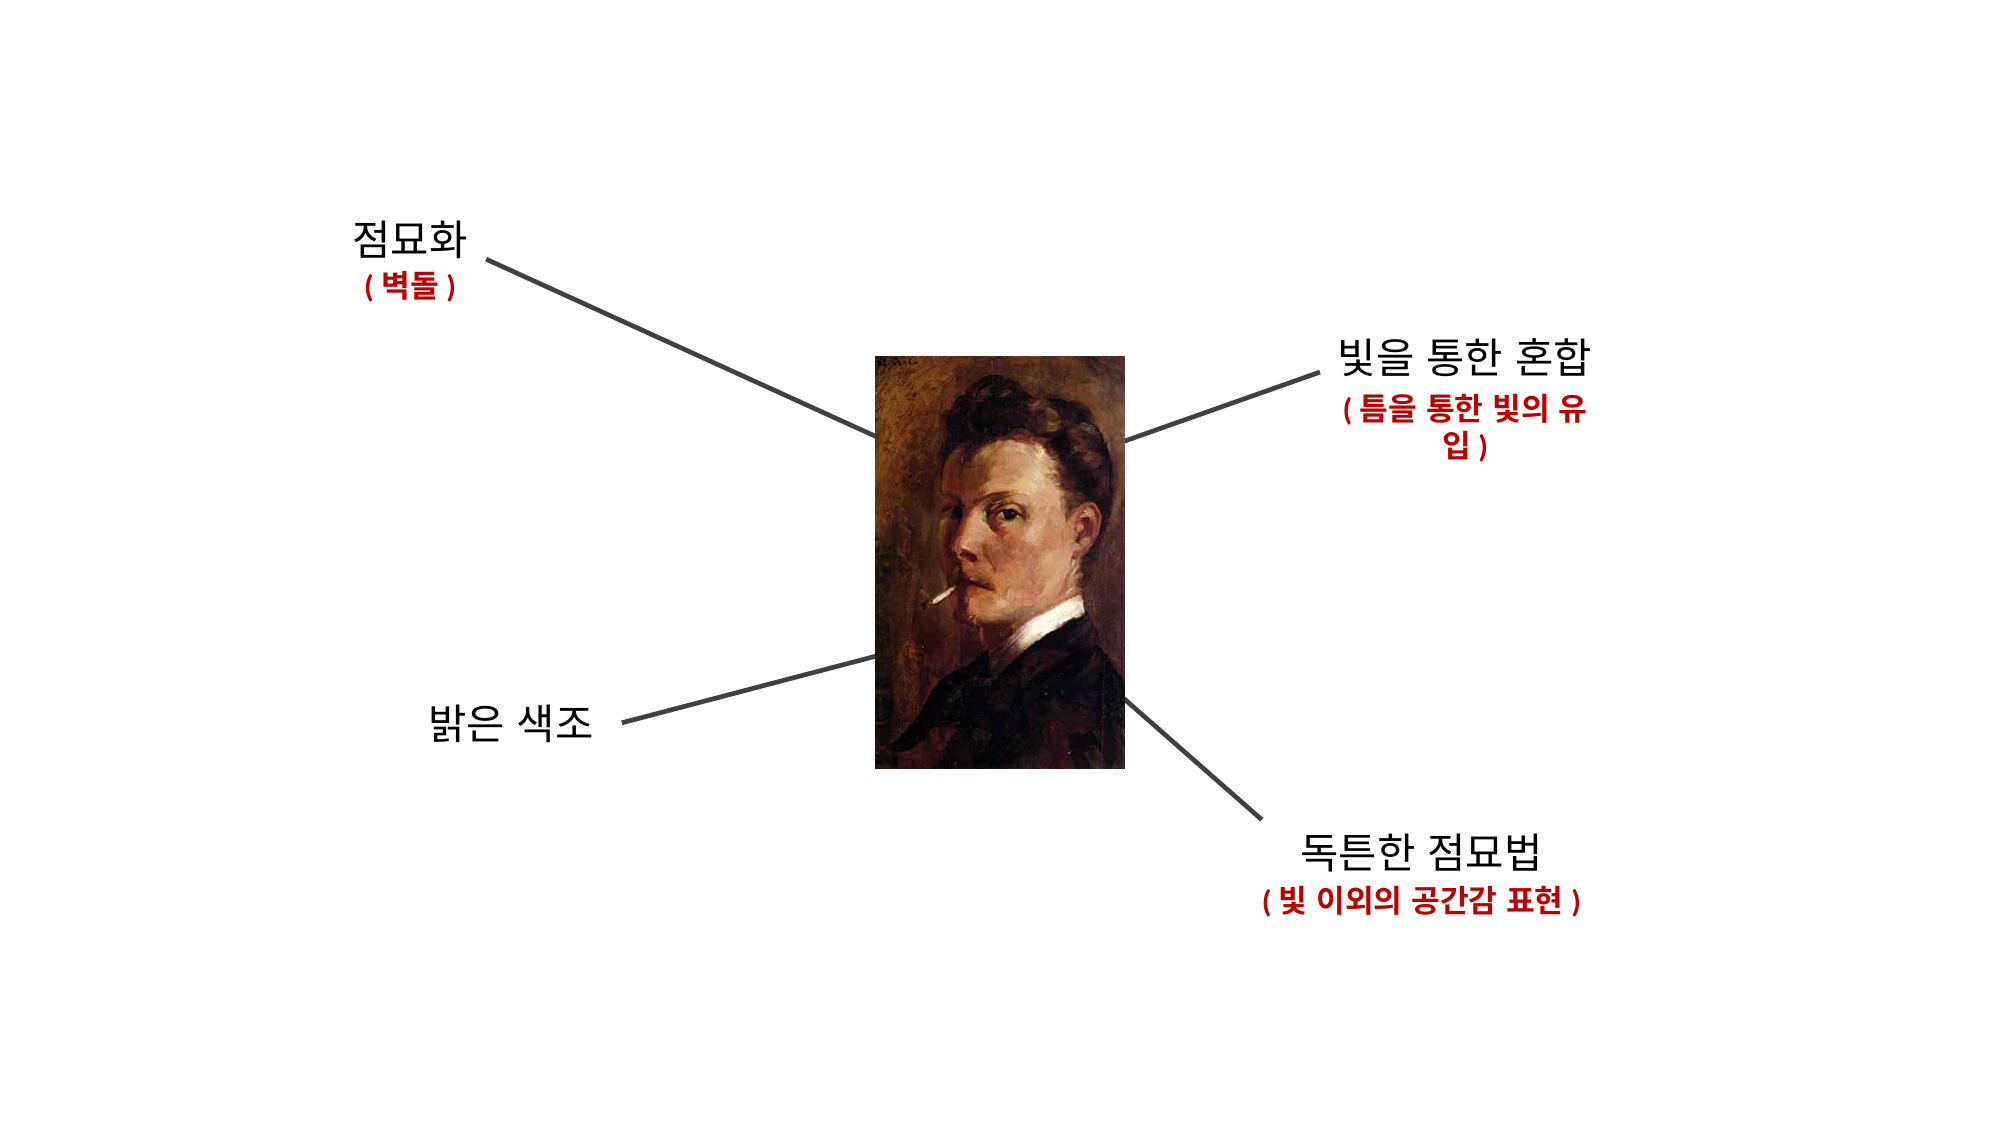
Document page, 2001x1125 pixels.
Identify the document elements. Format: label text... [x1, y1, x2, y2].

text_box 점묘화 [250, 206, 570, 259]
text_box 빛을 통한 혼합 [1305, 324, 1625, 381]
picture [875, 355, 1125, 769]
text_box 독튼한 점묘법 [1261, 819, 1582, 873]
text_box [485, 258, 912, 453]
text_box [1099, 676, 1263, 821]
text_box (틈을 통한 빛의 유입) [1328, 381, 1625, 472]
text_box (빛 이외의 공간감 표현) [1230, 873, 1613, 926]
text_box 밝은 색조 [351, 690, 671, 756]
text_box (벽돌) [250, 259, 482, 312]
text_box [621, 631, 869, 724]
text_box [1131, 371, 1321, 470]
